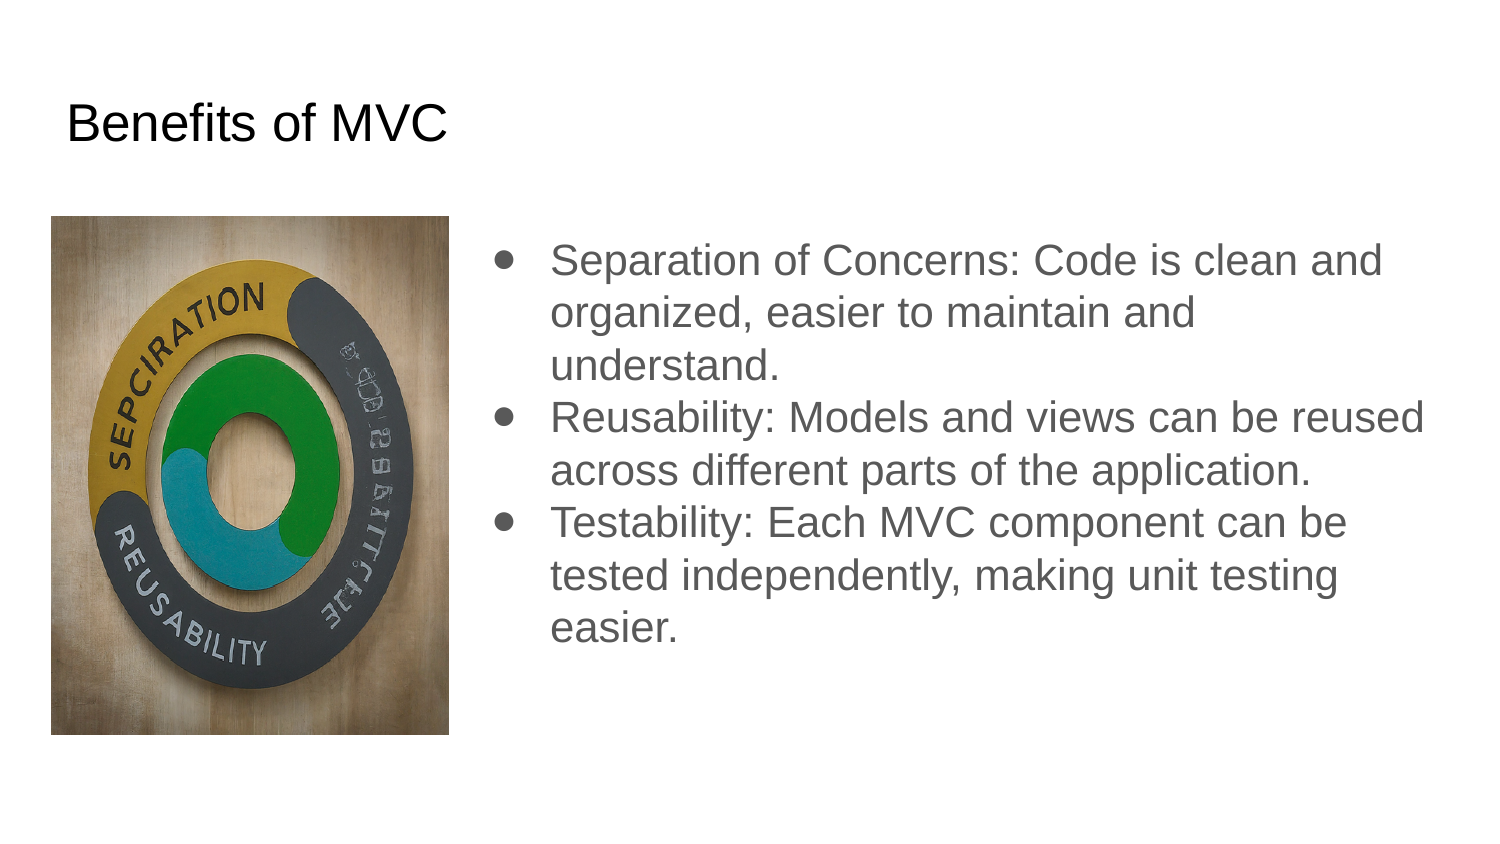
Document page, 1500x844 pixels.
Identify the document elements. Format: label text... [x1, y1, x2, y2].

title Benefits of MVC [51, 72, 1449, 167]
picture [50, 215, 449, 735]
text_box Separation of Concerns: Code is clean and organized, easier to maintain and understand. Reusability: Models and views can be reused across different parts of the application. Testability: Each MVC component can be tested independently, making unit testing easier. [460, 216, 1449, 750]
